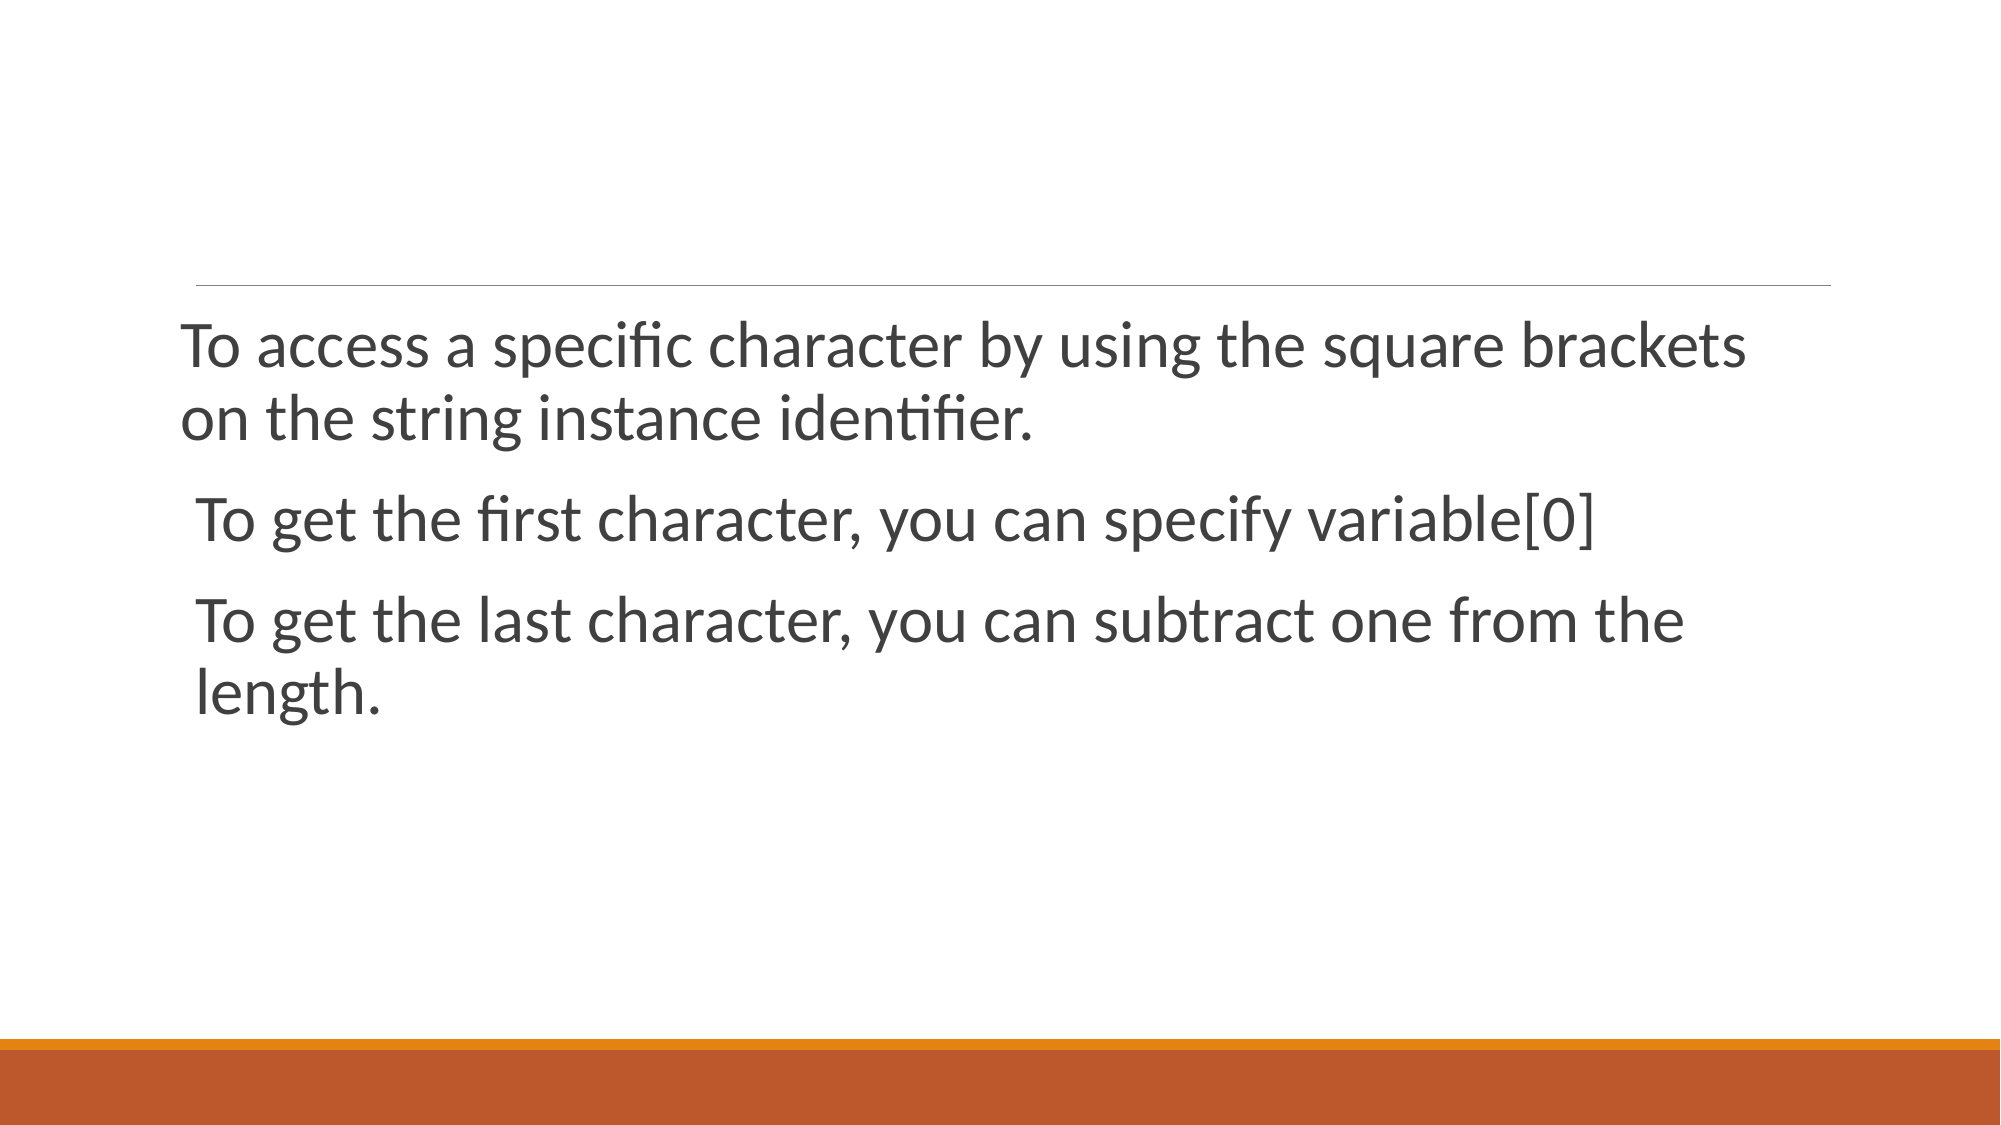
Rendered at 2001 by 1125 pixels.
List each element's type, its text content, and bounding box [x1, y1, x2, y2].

list To access a specific character by using the square brackets on the string instance identifier. To get the first character, you can specify variable[0] To get the last character, you can subtract one from the length. [180, 302, 1830, 963]
